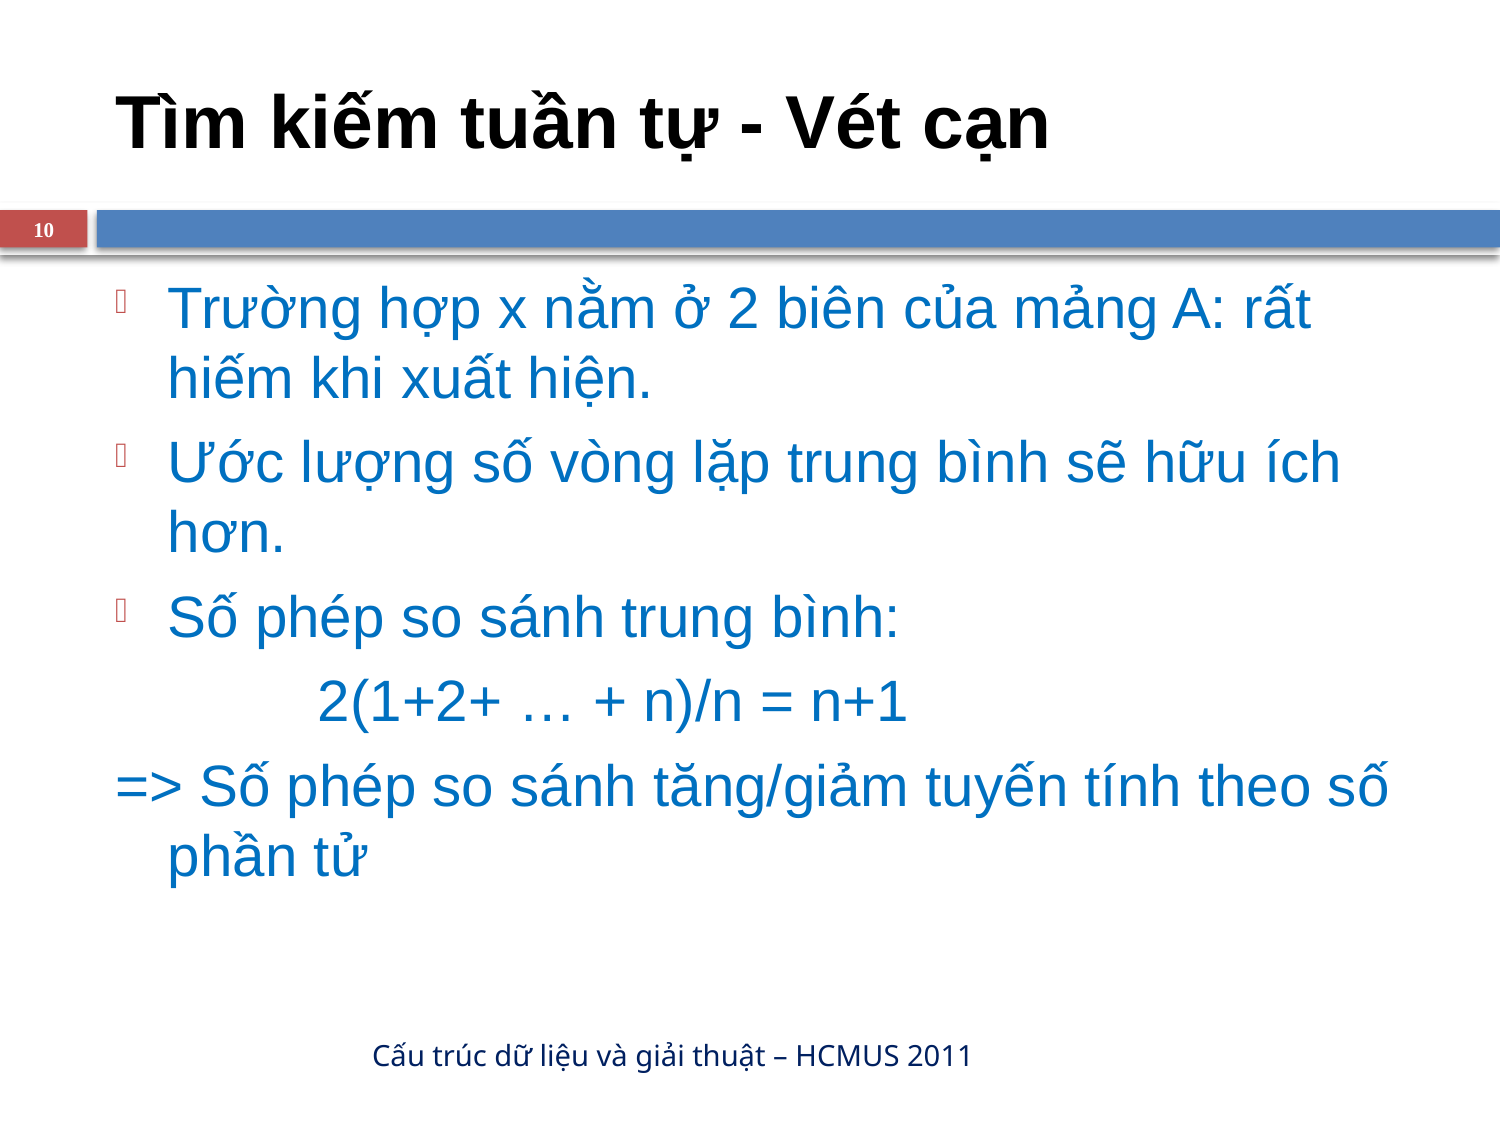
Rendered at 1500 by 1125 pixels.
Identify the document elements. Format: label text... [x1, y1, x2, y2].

slide_number 10 [0, 208, 88, 249]
list Trường hợp x nằm ở 2 biên của mảng A: rất hiếm khi xuất hiện. Ước lượng số vòng lặp trung bình sẽ hữu ích hơn. Số phép so sánh trung bình: 2(1+2+ … + n)/n = n+1 => Số phép so sánh tăng/giảm tuyến tính theo số phần tử [100, 262, 1438, 1000]
footer Cấu trúc dữ liệu và giải thuật – HCMUS 2011 [99, 1024, 990, 1085]
title Tìm kiếm tuần tự - Vét cạn [100, 37, 1438, 200]
